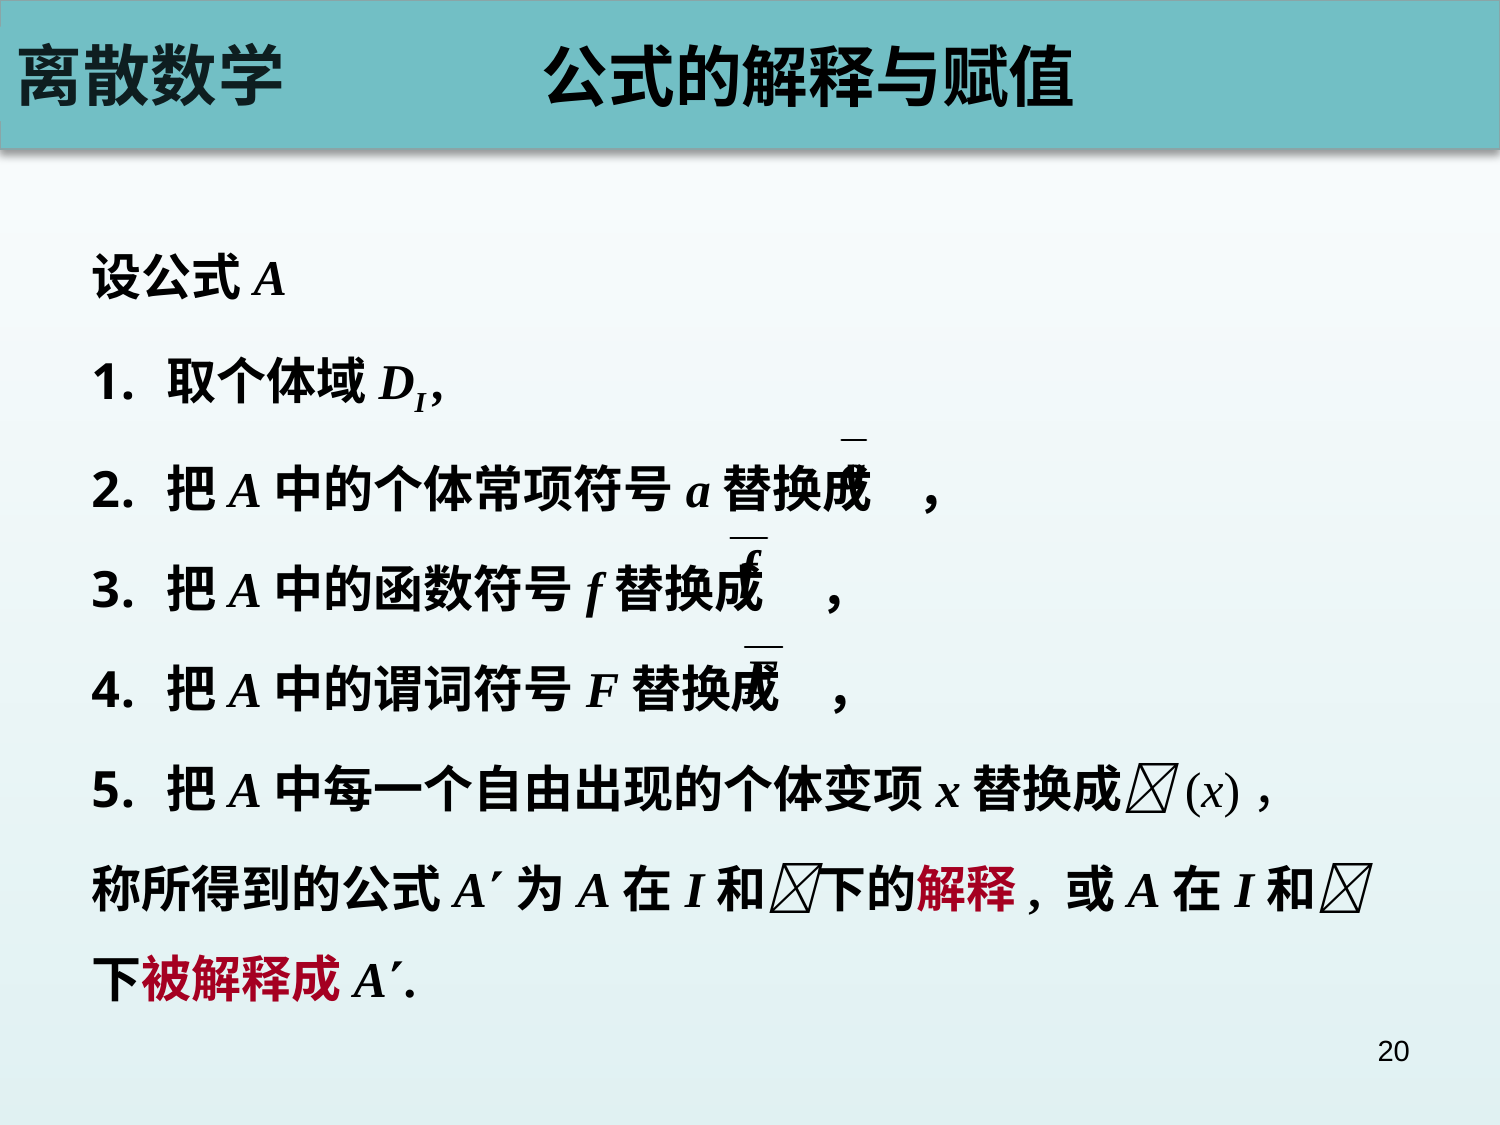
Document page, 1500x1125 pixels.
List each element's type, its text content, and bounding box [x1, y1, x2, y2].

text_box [76, 208, 1424, 1012]
title 公式的解释与赋值 [306, 40, 1311, 109]
slide_number 20 [1074, 1024, 1425, 1103]
